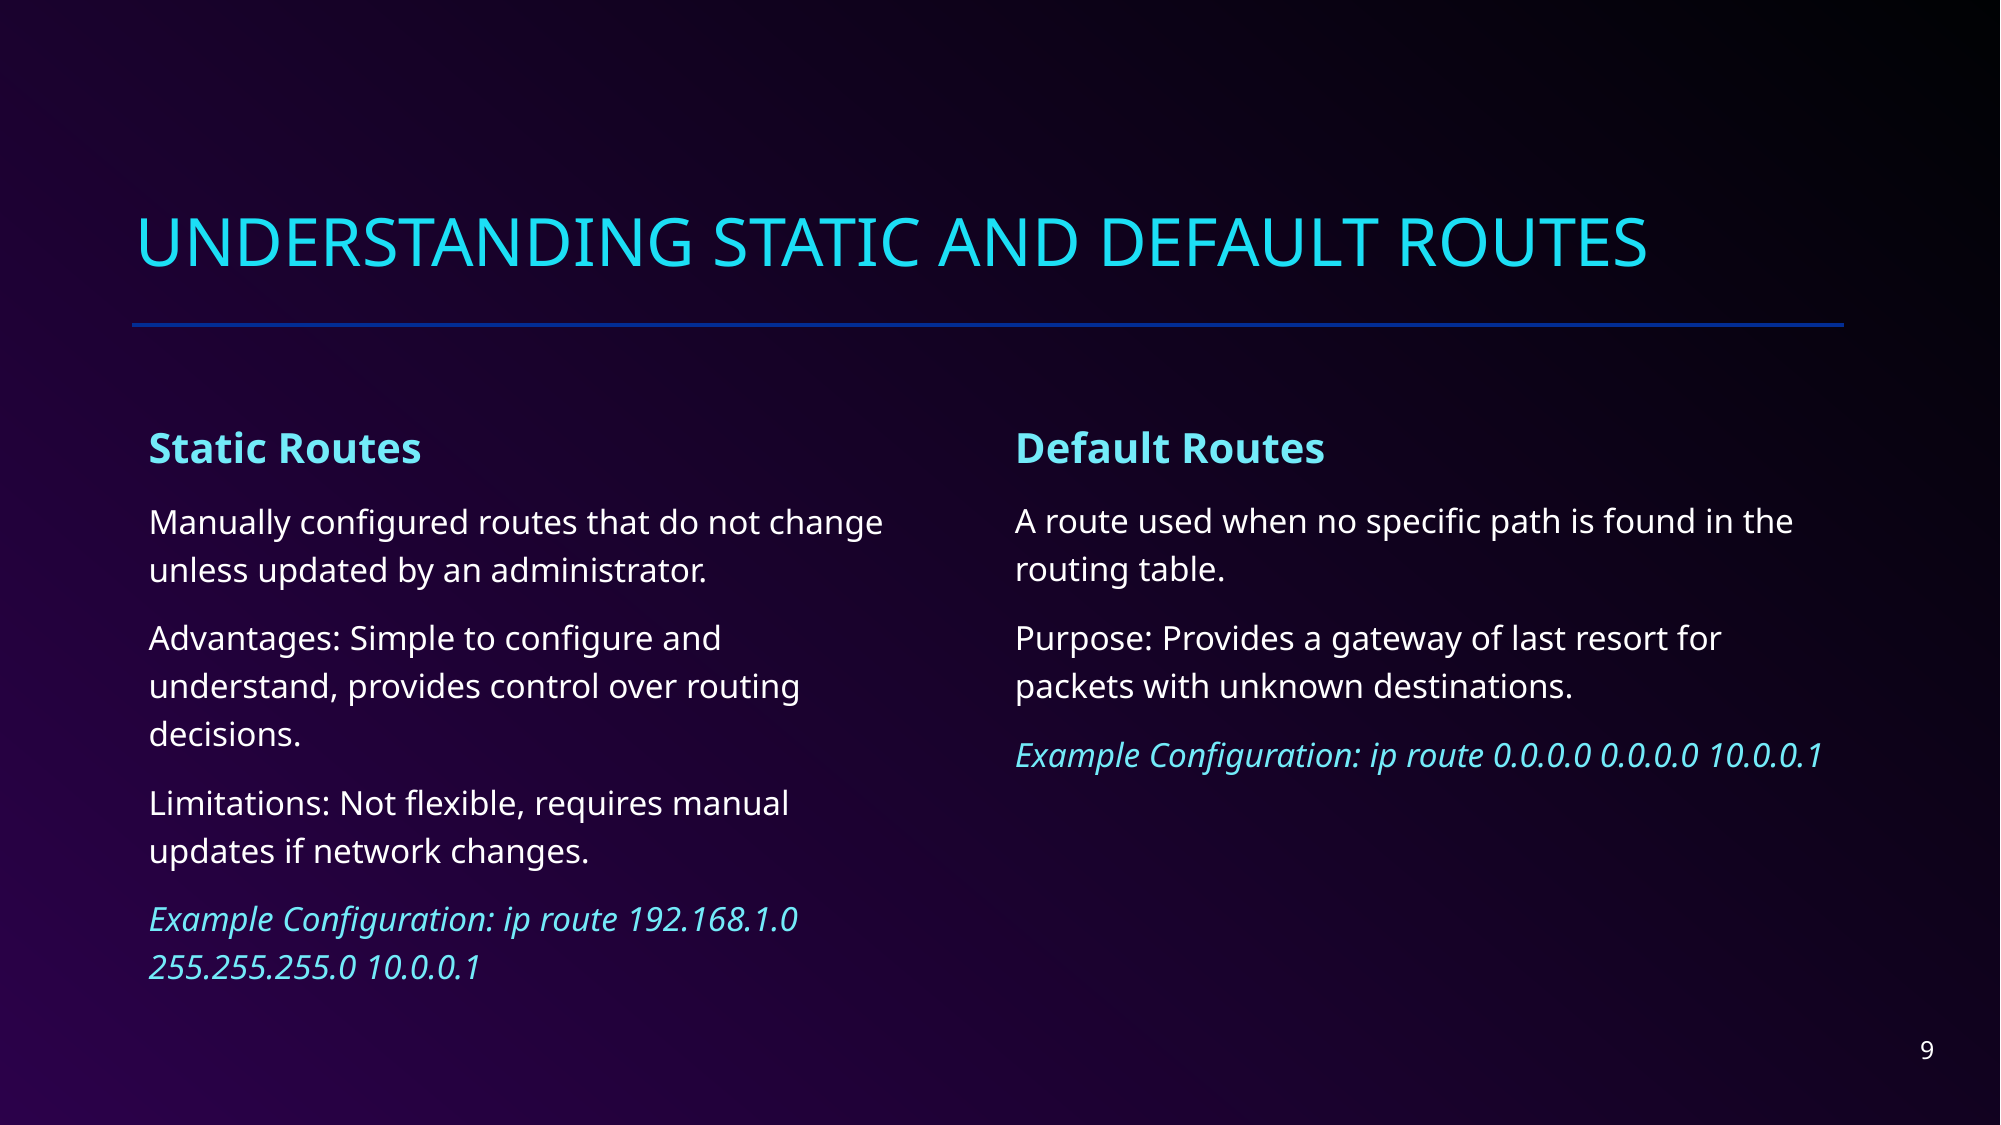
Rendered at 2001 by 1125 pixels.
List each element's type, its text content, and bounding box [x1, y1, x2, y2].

title Understanding Static and Default Routes [120, 71, 1846, 289]
list Static Routes Manually configured routes that do not change unless updated by an administrator. Advantages: Simple to configure and understand, provides control over routing decisions. Limitations: Not flexible, requires manual updates if network changes. Example Configuration: ip route 192.168.1.0 255.255.255.0 10.0.0.1 [133, 404, 903, 967]
slide_number 9 [1499, 1021, 1950, 1082]
list Default Routes A route used when no specific path is found in the routing table. Purpose: Provides a gateway of last resort for packets with unknown destinations. Example Configuration: ip route 0.0.0.0 0.0.0.0 10.0.0.1 [999, 404, 1846, 967]
